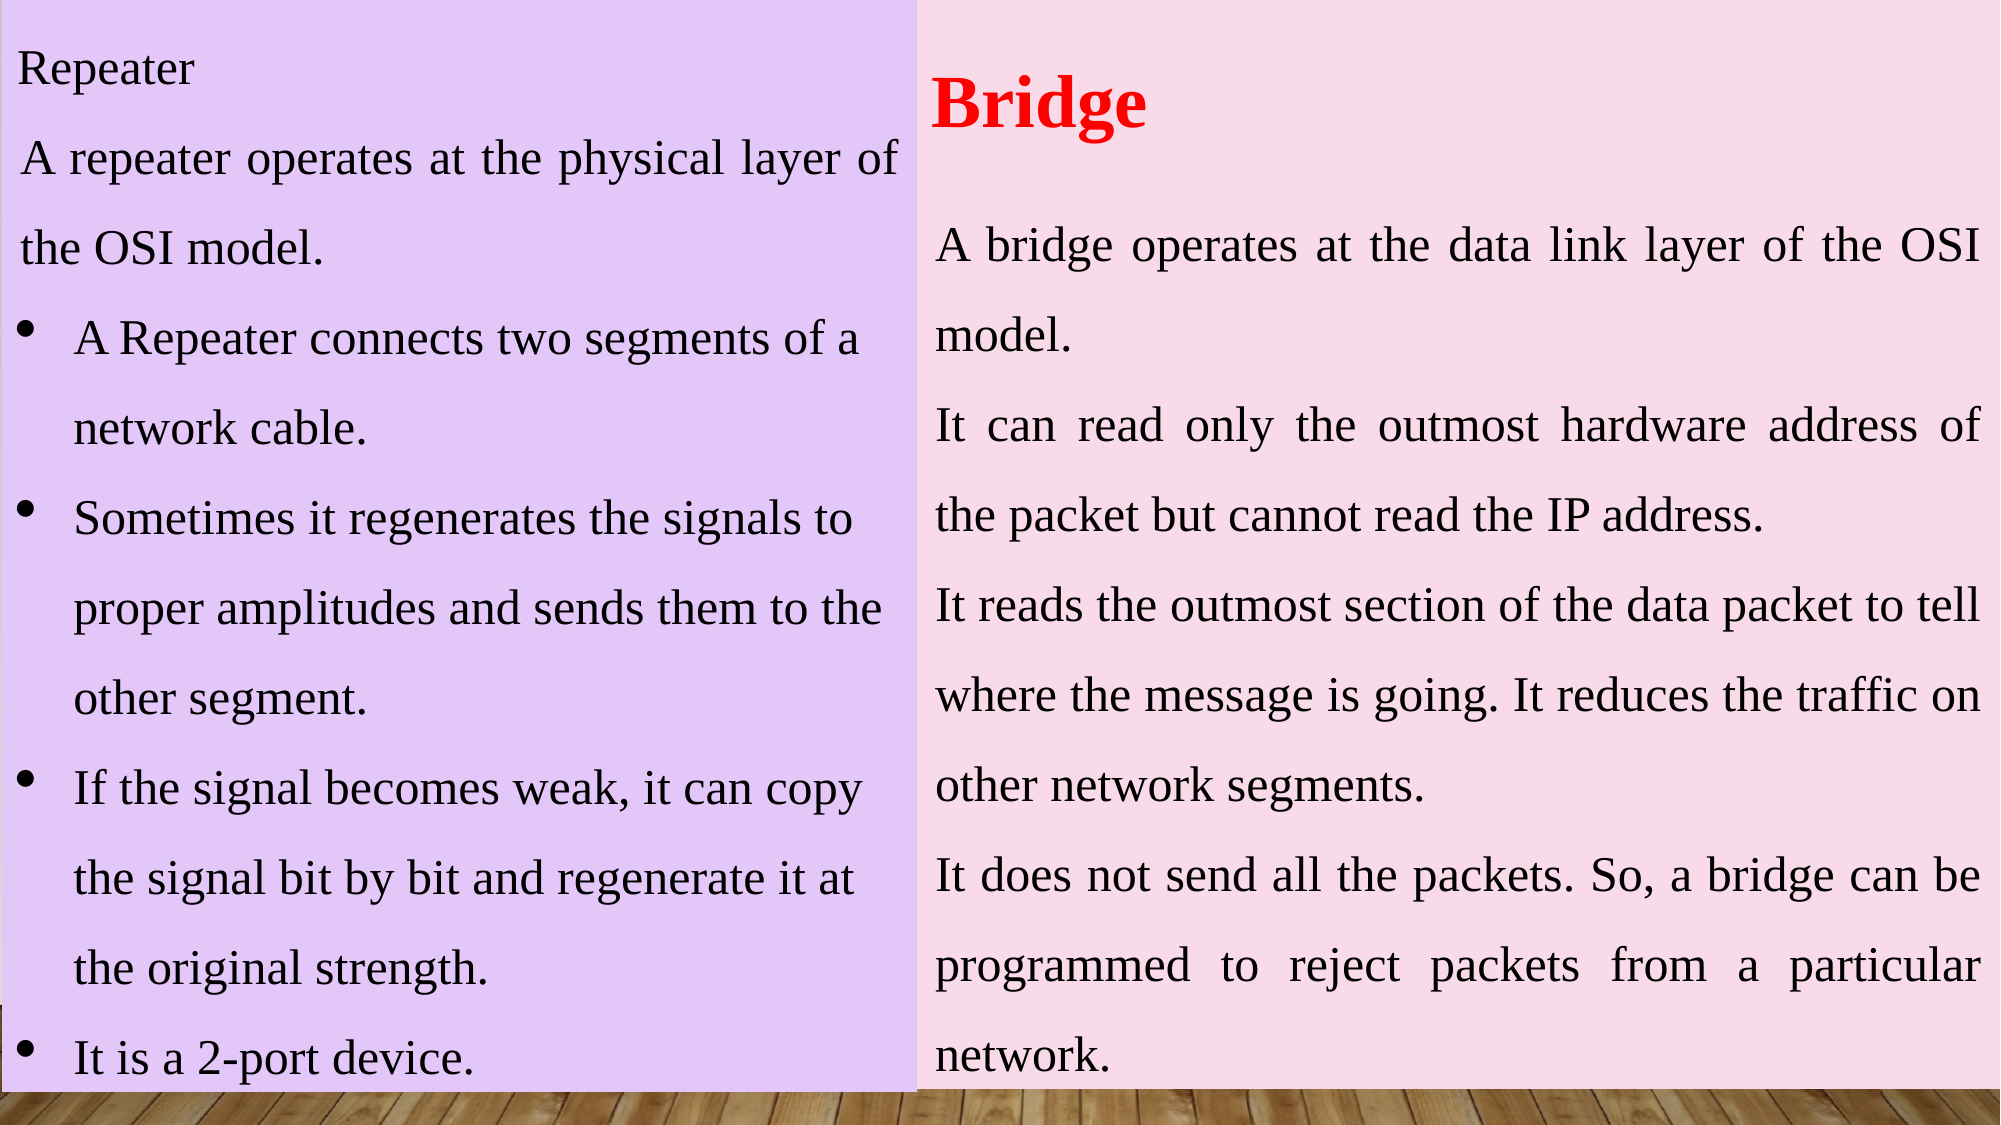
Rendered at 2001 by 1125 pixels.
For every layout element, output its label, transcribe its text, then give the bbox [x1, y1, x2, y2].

picture [0, 1005, 2000, 1125]
text_box Bridge A bridge operates at the data link layer of the OSI model. It can read only the outmost hardware address of the packet but cannot read the IP address. It reads the outmost section of the data packet to tell where the message is going. It reduces the traffic on other network segments. It does not send all the packets. So, a bridge can be programmed to reject packets from a particular network. [917, 0, 2000, 1089]
text_box Repeater A repeater operates at the physical layer of the OSI model. A Repeater connects two segments of a network cable. Sometimes it regenerates the signals to proper amplitudes and sends them to the other segment. If the signal becomes weak, it can copy the signal bit by bit and regenerate it at the original strength. It is a 2-port device. [2, 0, 918, 1092]
